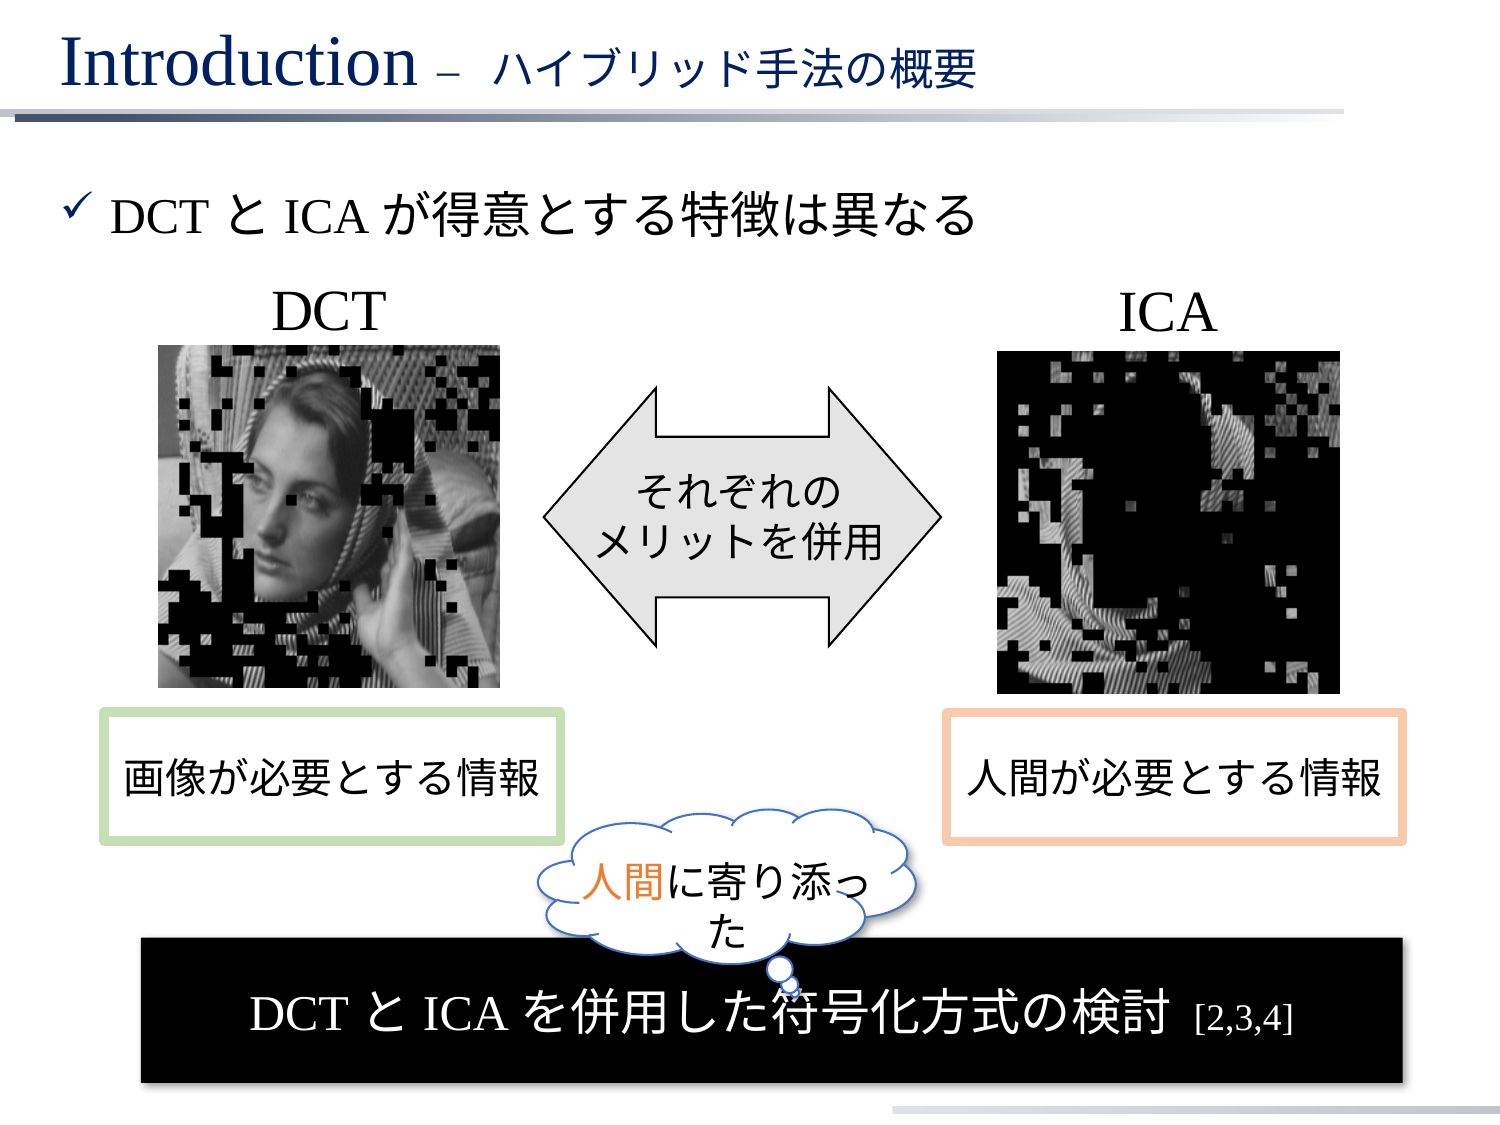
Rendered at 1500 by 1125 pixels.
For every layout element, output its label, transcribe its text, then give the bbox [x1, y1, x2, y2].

text_box [572, 808, 909, 861]
text_box DCTとICAを併用した符号化方式の検討 [2,3,4] [140, 937, 1404, 1084]
title Introduction – ハイブリッド手法の概要 [44, 14, 1202, 110]
text_box それぞれの メリットを併用 [548, 458, 929, 574]
text_box [591, 574, 893, 649]
text_box [929, 501, 943, 533]
picture [158, 345, 500, 688]
text_box ICA [1005, 265, 1332, 351]
text_box DCT [166, 264, 493, 345]
text_box [536, 866, 548, 898]
list DCTとICAが得意とする特徴は異なる [44, 182, 1472, 1111]
text_box 人間が必要とする情報 [945, 712, 1404, 843]
text_box [907, 865, 917, 904]
text_box [765, 964, 801, 999]
picture [997, 351, 1340, 694]
text_box [593, 385, 892, 458]
text_box 人間に寄り添った [548, 848, 907, 964]
text_box 画像が必要とする情報 [103, 711, 561, 842]
text_box [542, 510, 548, 524]
